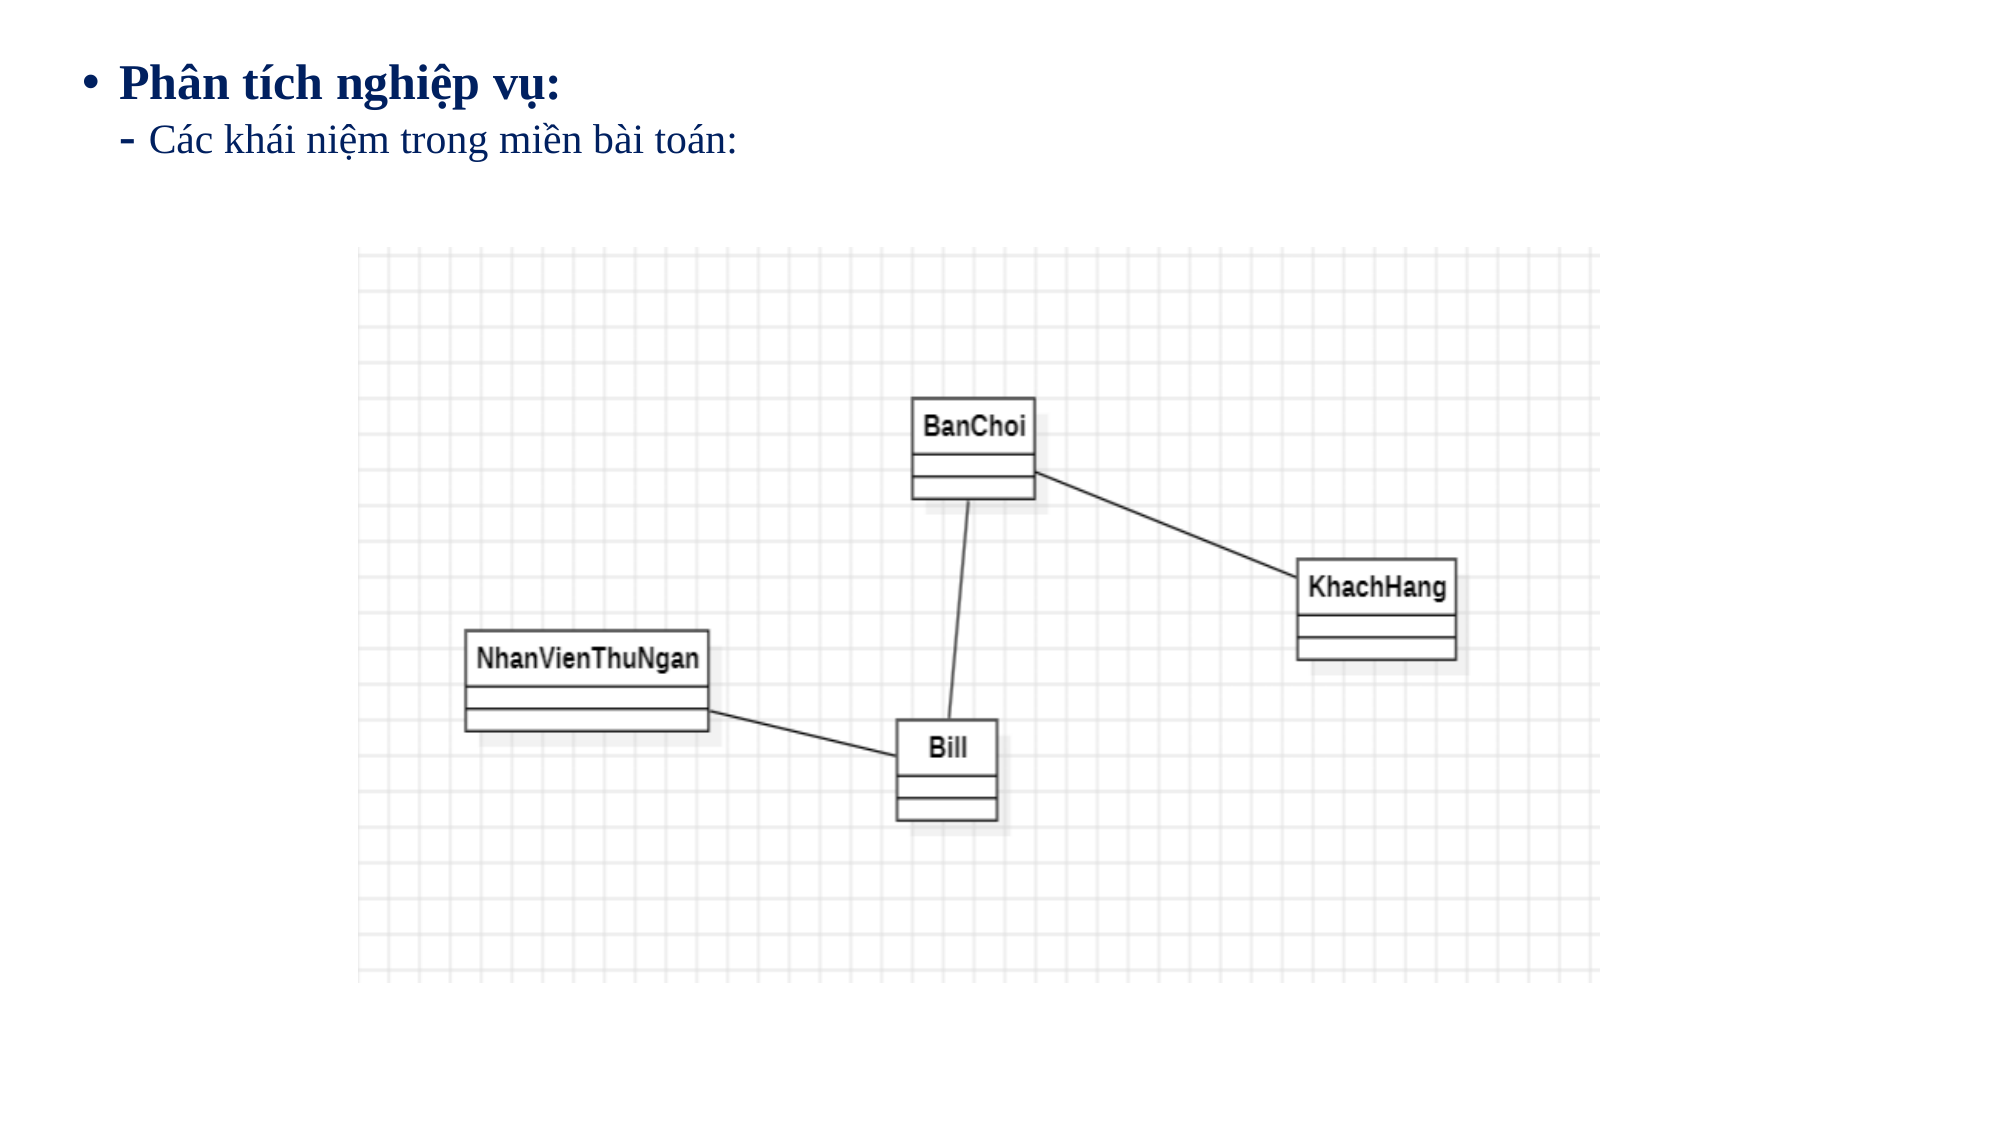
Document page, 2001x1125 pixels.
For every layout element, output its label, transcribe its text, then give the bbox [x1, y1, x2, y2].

list Phân tích nghiệp vụ: - Các khái niệm trong miền bài toán: [67, 49, 1863, 1014]
picture [358, 247, 1600, 983]
